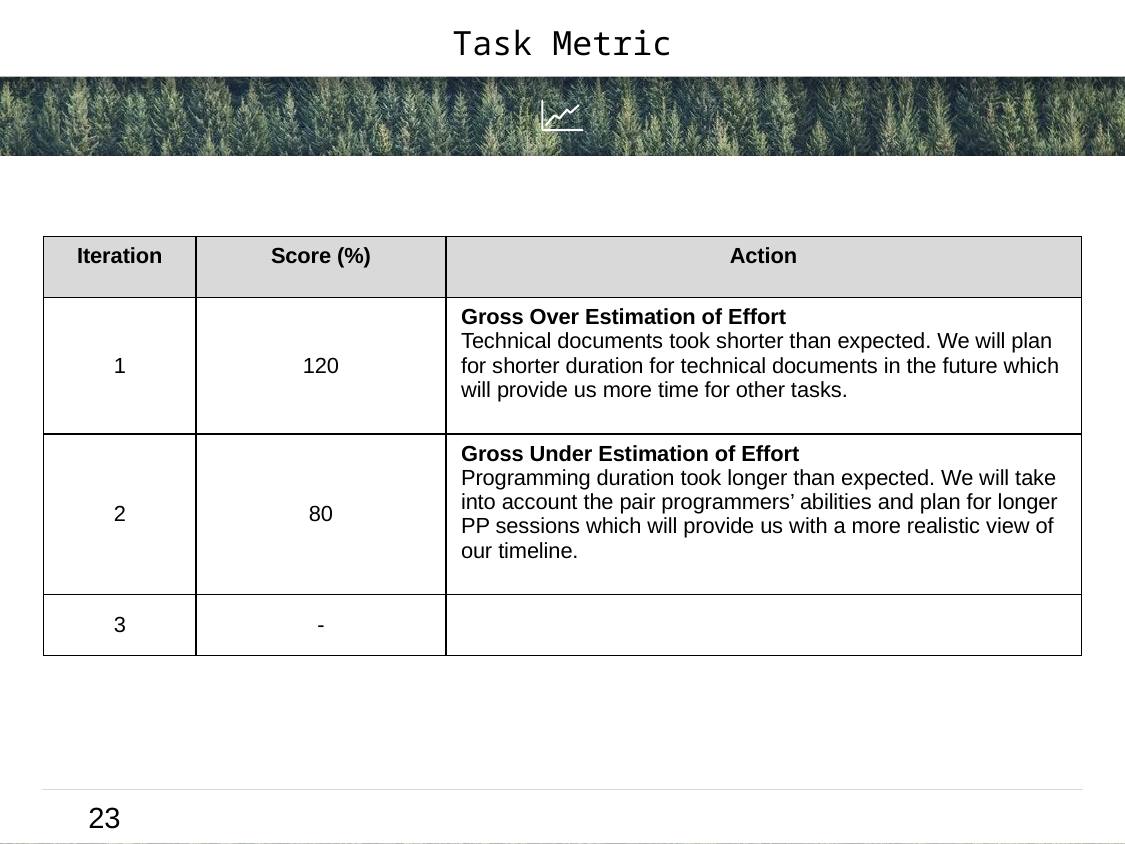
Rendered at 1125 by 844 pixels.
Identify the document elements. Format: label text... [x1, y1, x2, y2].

table_cell Gross Over Estimation of Effort Technical documents took shorter than expected. We will plan for shorter duration for technical documents in the future which will provide us more time for other tasks. [447, 298, 1081, 433]
table_cell [447, 595, 1081, 655]
table_header Score (%) [197, 237, 445, 297]
table_cell 80 [197, 435, 445, 594]
table_cell 2 [44, 435, 195, 594]
table_cell 1 [44, 298, 195, 433]
slide_number 23 [73, 789, 491, 844]
table_cell 3 [44, 595, 195, 655]
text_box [542, 100, 583, 131]
picture [0, 77, 1125, 156]
table_header Iteration [44, 237, 195, 297]
text_box Task Metric [72, 0, 1052, 84]
table_cell 120 [197, 298, 445, 433]
table_cell Gross Under Estimation of Effort Programming duration took longer than expected. We will take into account the pair programmers’ abilities and plan for longer PP sessions which will provide us with a more realistic view of our timeline. [447, 435, 1081, 594]
table_header Action [447, 237, 1081, 297]
table_cell - [197, 595, 445, 655]
